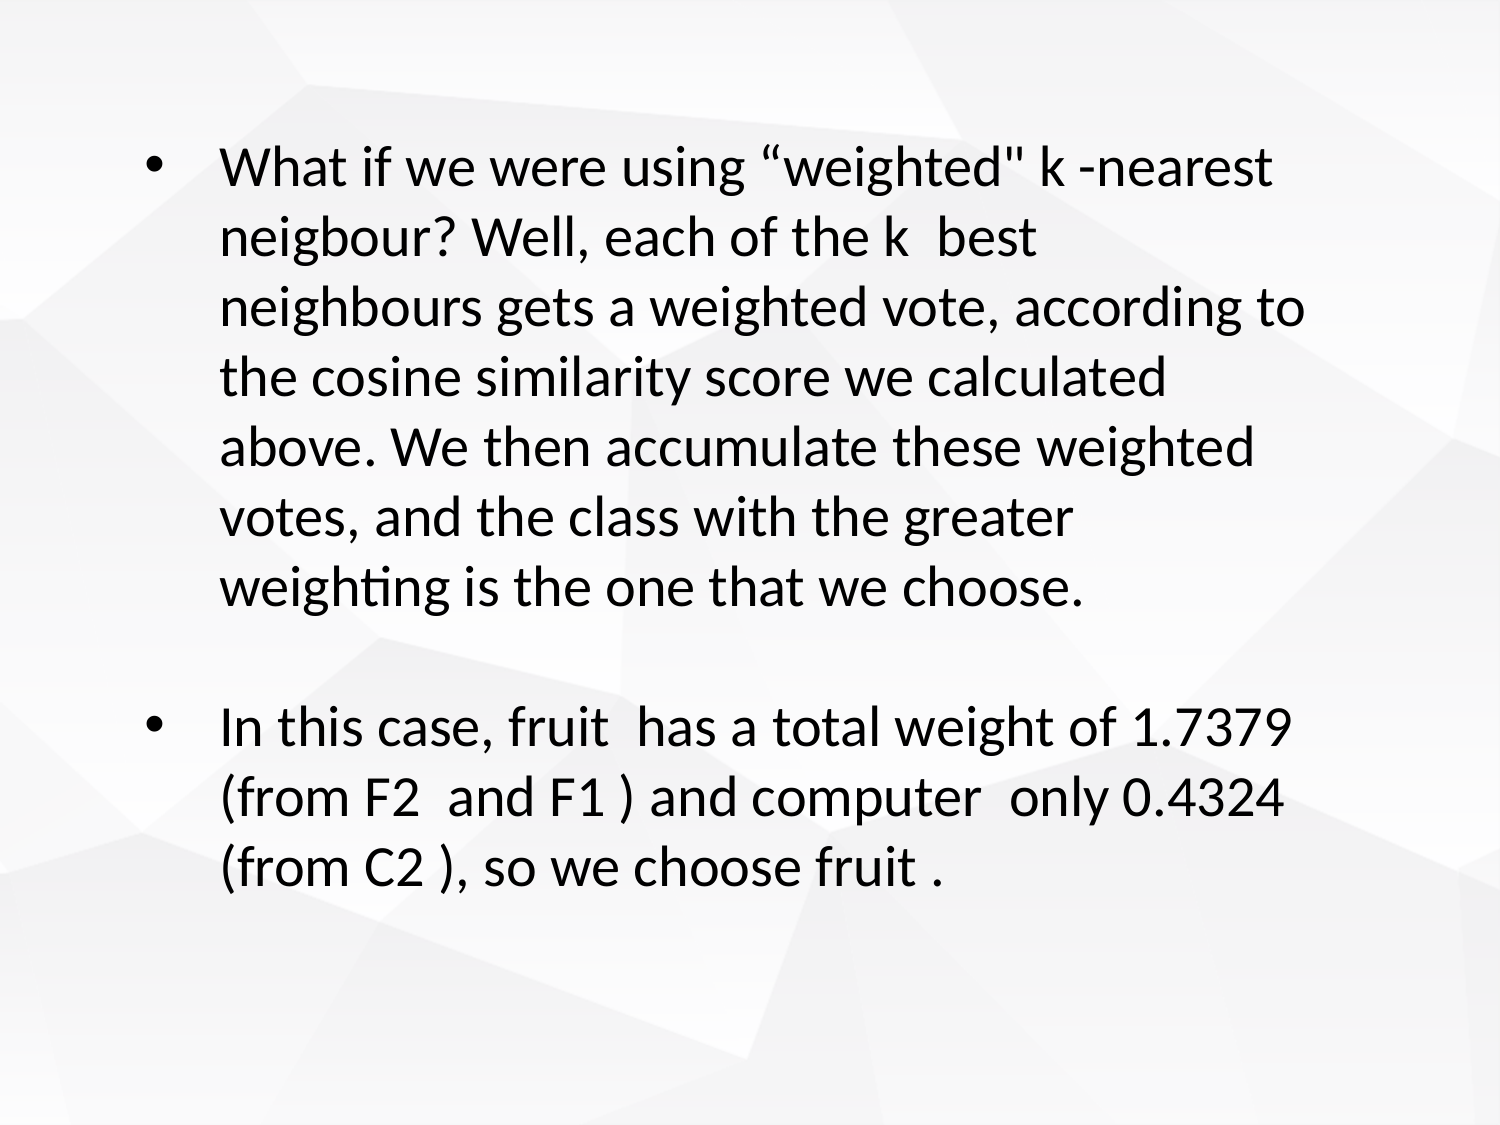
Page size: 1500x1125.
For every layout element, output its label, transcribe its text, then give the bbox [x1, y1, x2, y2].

text_box What if we were using “weighted" k -nearest neigbour? Well, each of the k best neighbours gets a weighted vote, according to the cosine similarity score we calculated above. We then accumulate these weighted votes, and the class with the greater weighting is the one that we choose. In this case, fruit has a total weight of 1.7379 (from F2 and F1 ) and computer only 0.4324 (from C2 ), so we choose fruit . [129, 121, 1327, 906]
picture [0, 0, 1500, 1125]
